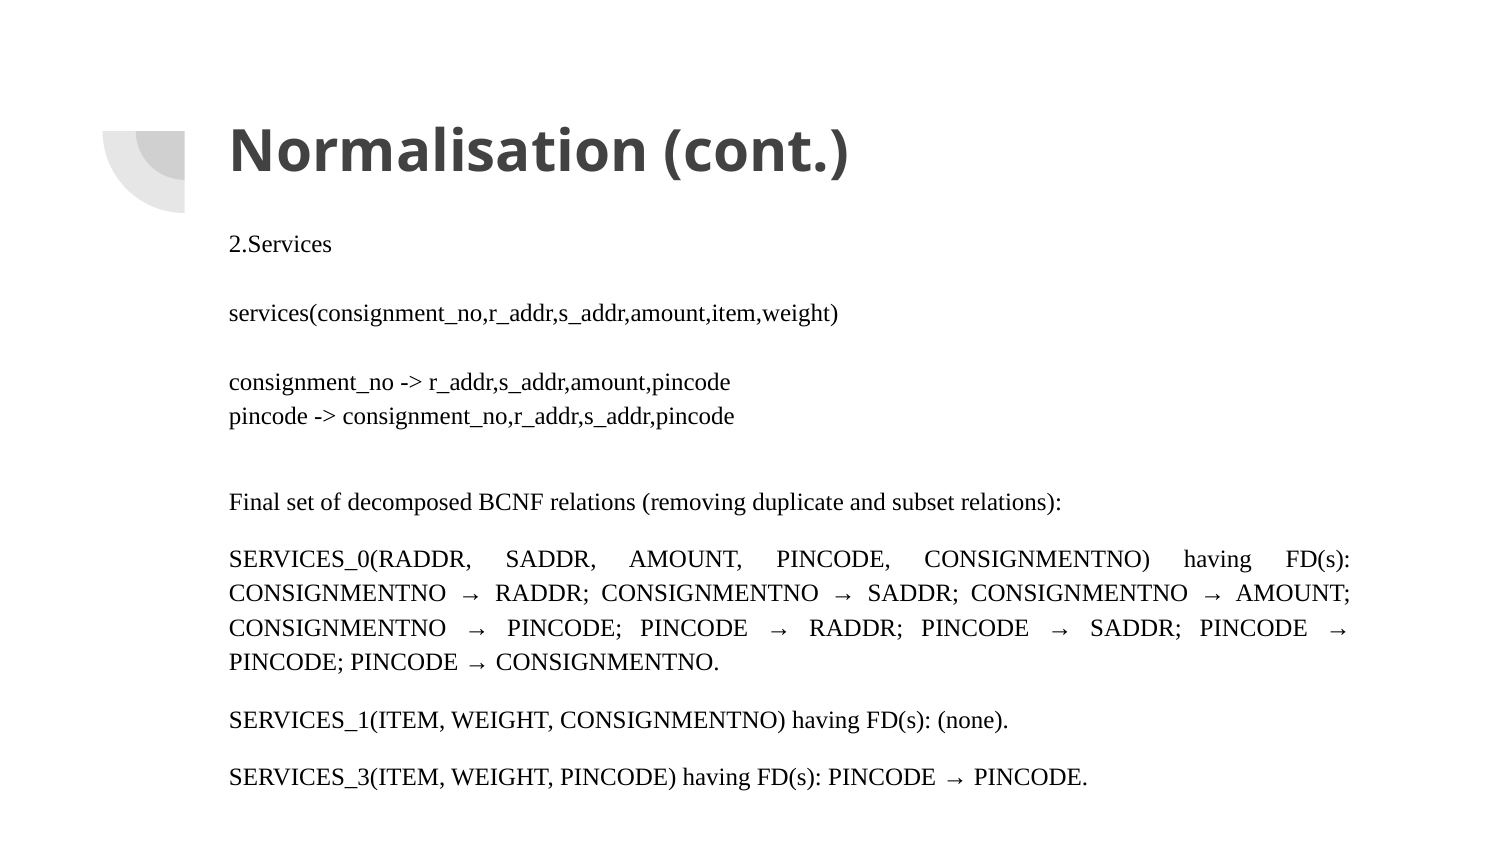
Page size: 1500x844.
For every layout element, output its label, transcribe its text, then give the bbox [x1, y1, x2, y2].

title Normalisation (cont.) [213, 98, 1368, 207]
list 2.Services services(consignment_no,r_addr,s_addr,amount,item,weight) consignment_no -> r_addr,s_addr,amount,pincode pincode -> consignment_no,r_addr,s_addr,pincode Final set of decomposed BCNF relations (removing duplicate and subset relations): SERVICES_0(RADDR, SADDR, AMOUNT, PINCODE, CONSIGNMENTNO) having FD(s): CONSIGNMENTNO → RADDR; CONSIGNMENTNO → SADDR; CONSIGNMENTNO → AMOUNT; CONSIGNMENTNO → PINCODE; PINCODE → RADDR; PINCODE → SADDR; PINCODE → PINCODE; PINCODE → CONSIGNMENTNO. SERVICES_1(ITEM, WEIGHT, CONSIGNMENTNO) having FD(s): (none). SERVICES_3(ITEM, WEIGHT, PINCODE) having FD(s): PINCODE → PINCODE. [213, 207, 1368, 690]
